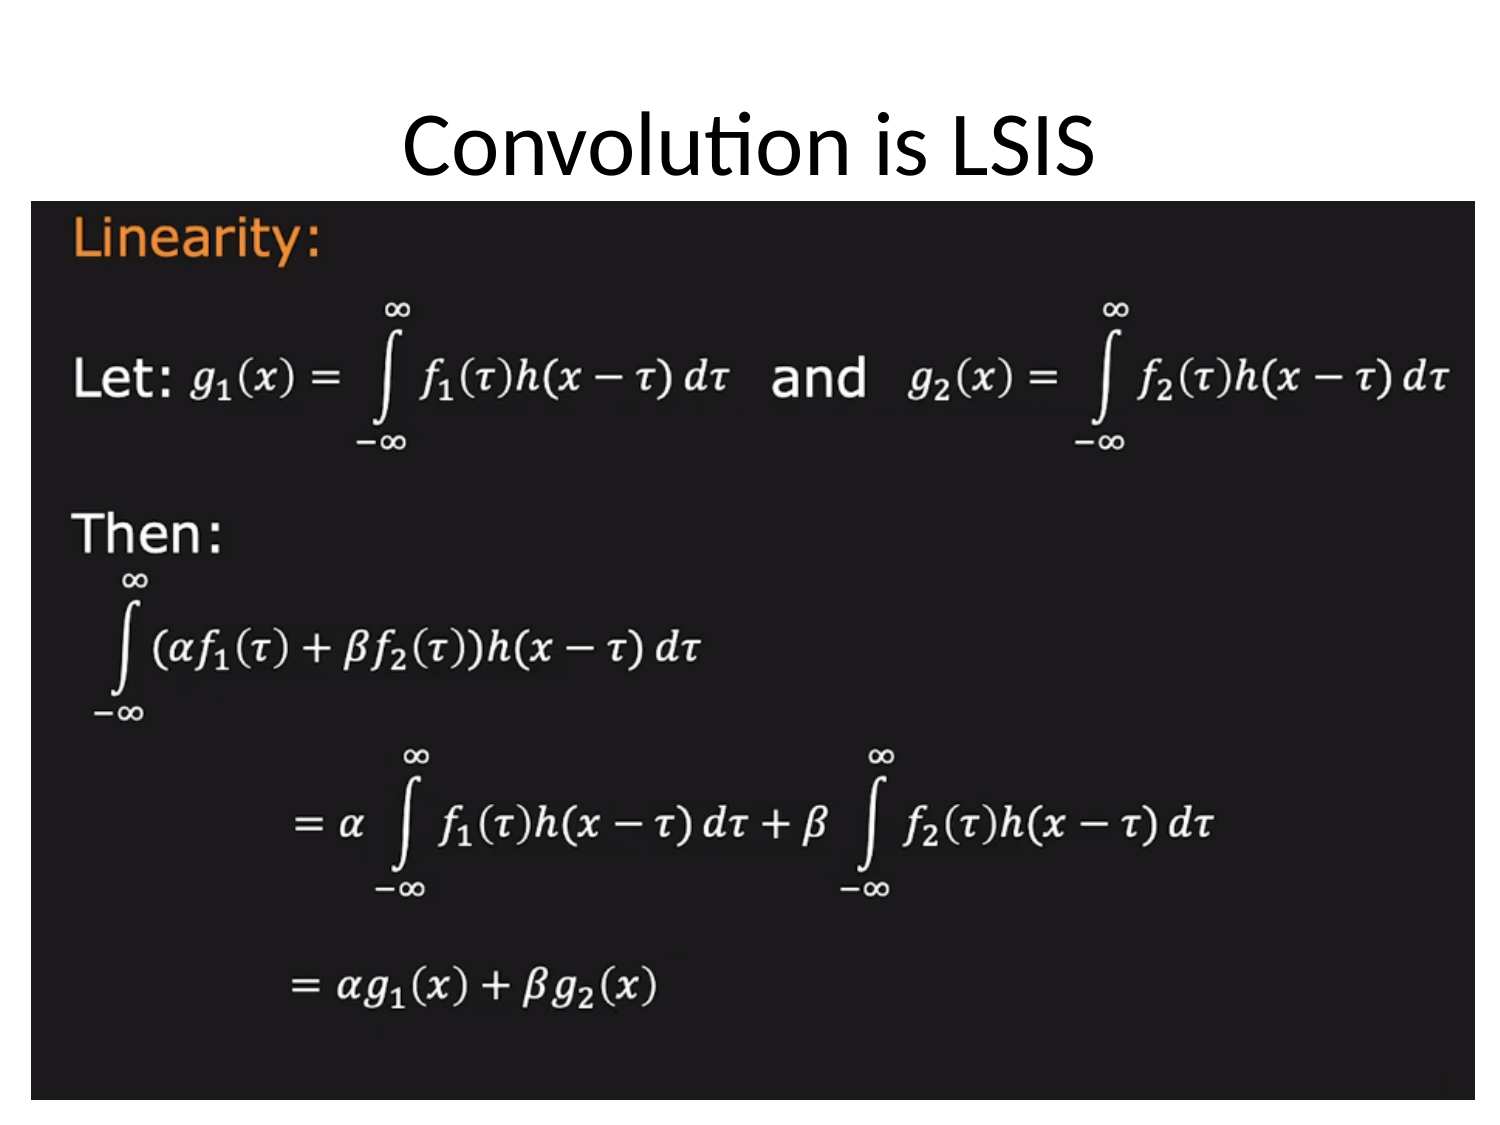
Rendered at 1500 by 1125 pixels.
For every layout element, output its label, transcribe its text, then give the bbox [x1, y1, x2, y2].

title Convolution is LSIS [75, 45, 1425, 198]
picture [31, 201, 1476, 1101]
